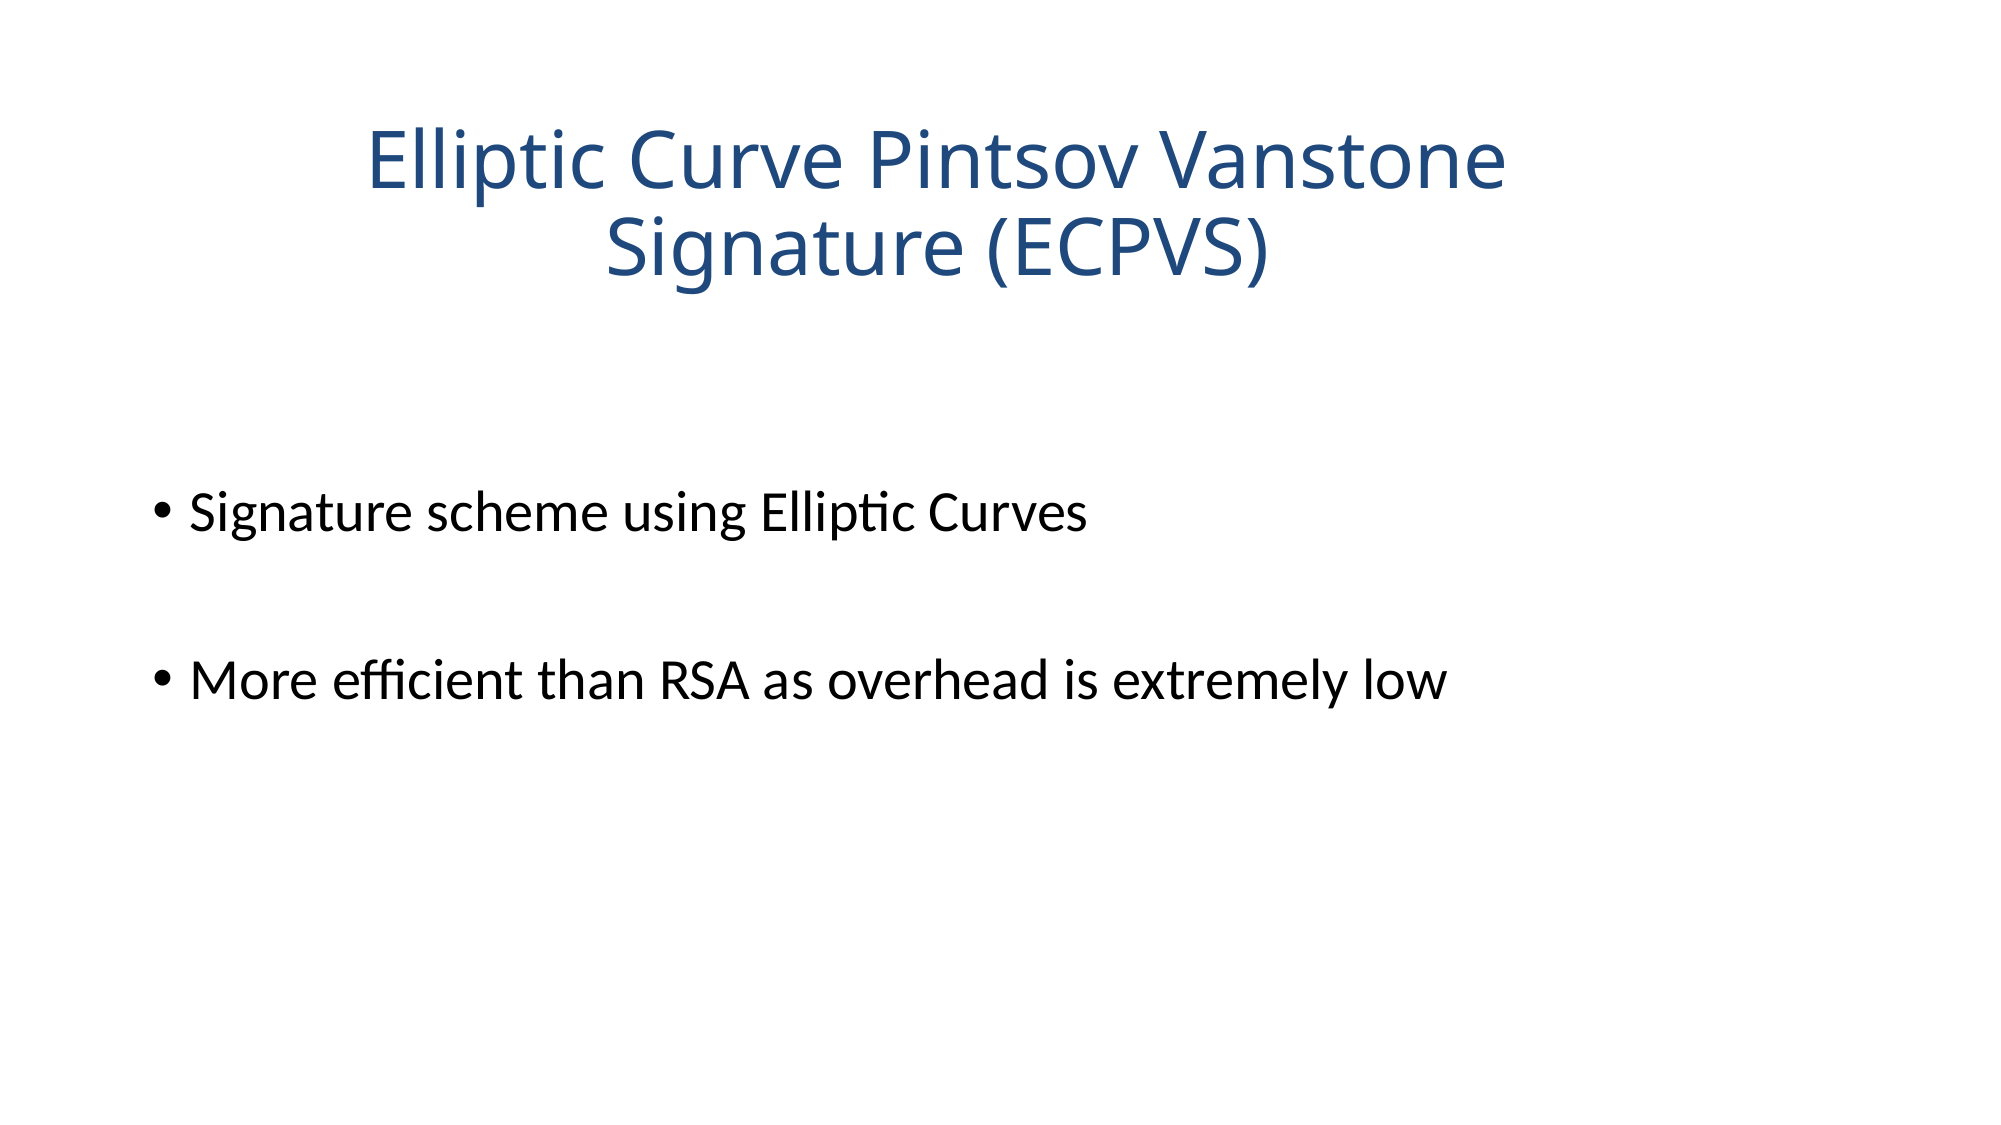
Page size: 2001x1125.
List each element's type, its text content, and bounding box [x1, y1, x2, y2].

list Signature scheme using Elliptic Curves More efficient than RSA as overhead is extremely low [137, 299, 1863, 1014]
title Elliptic Curve Pintsov Vanstone Signature (ECPVS) [324, 112, 1550, 299]
